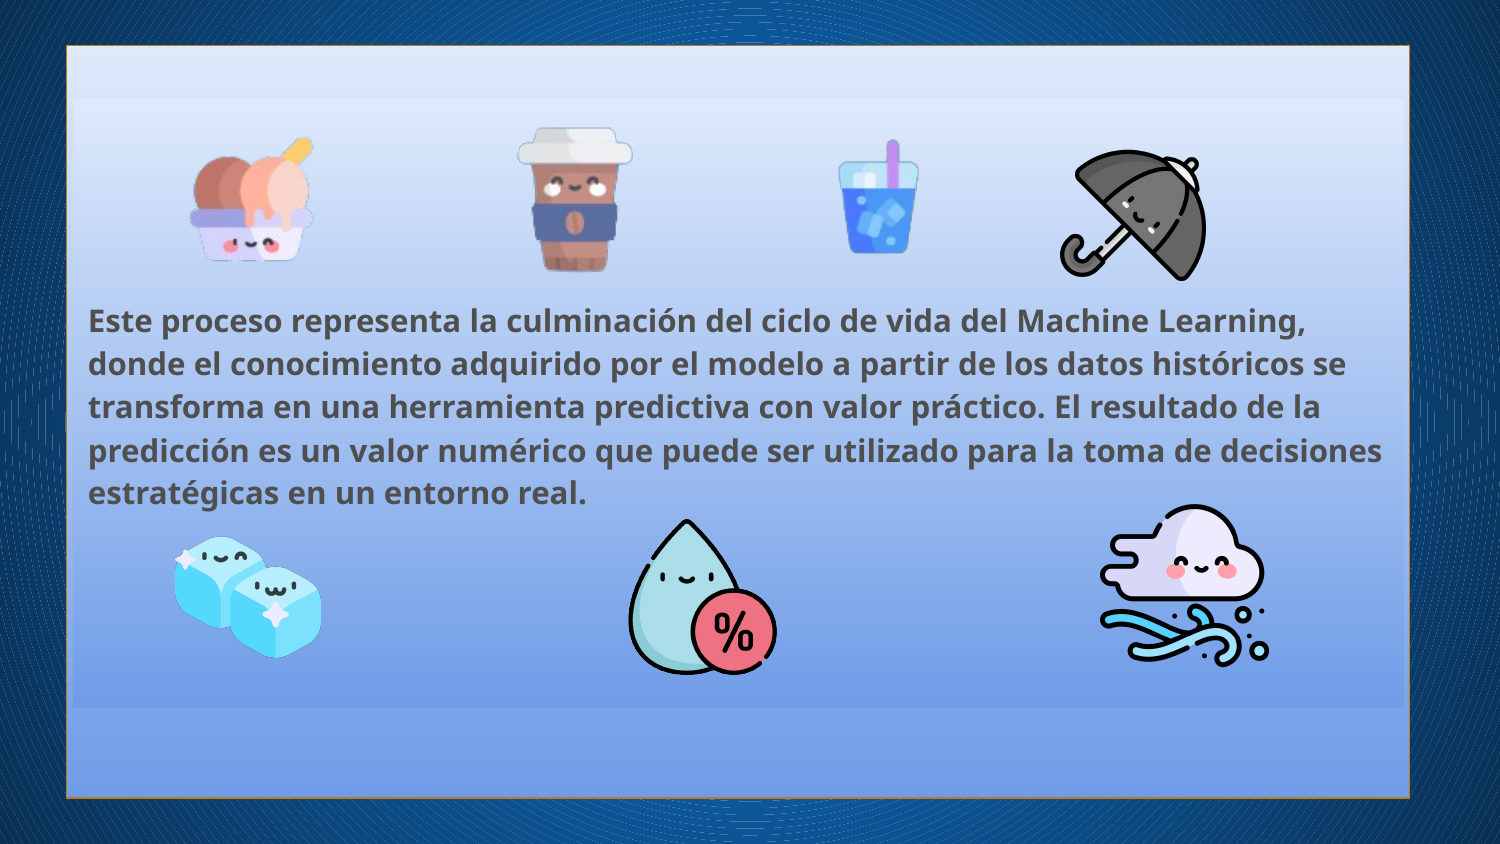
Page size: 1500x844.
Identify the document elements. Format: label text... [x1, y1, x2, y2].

picture [504, 122, 644, 278]
list Este proceso representa la culminación del ciclo de vida del Machine Learning, donde el conocimiento adquirido por el modelo a partir de los datos históricos se transforma en una herramienta predictiva con valor práctico. El resultado de la predicción es un valor numérico que puede ser utilizado para la toma de decisiones estratégicas en un entorno real. [72, 99, 1404, 708]
picture [821, 132, 931, 269]
picture [1059, 141, 1206, 288]
picture [624, 519, 780, 675]
text_box [66, 45, 1410, 798]
picture [175, 524, 322, 671]
picture [179, 132, 326, 269]
picture [1099, 501, 1269, 671]
